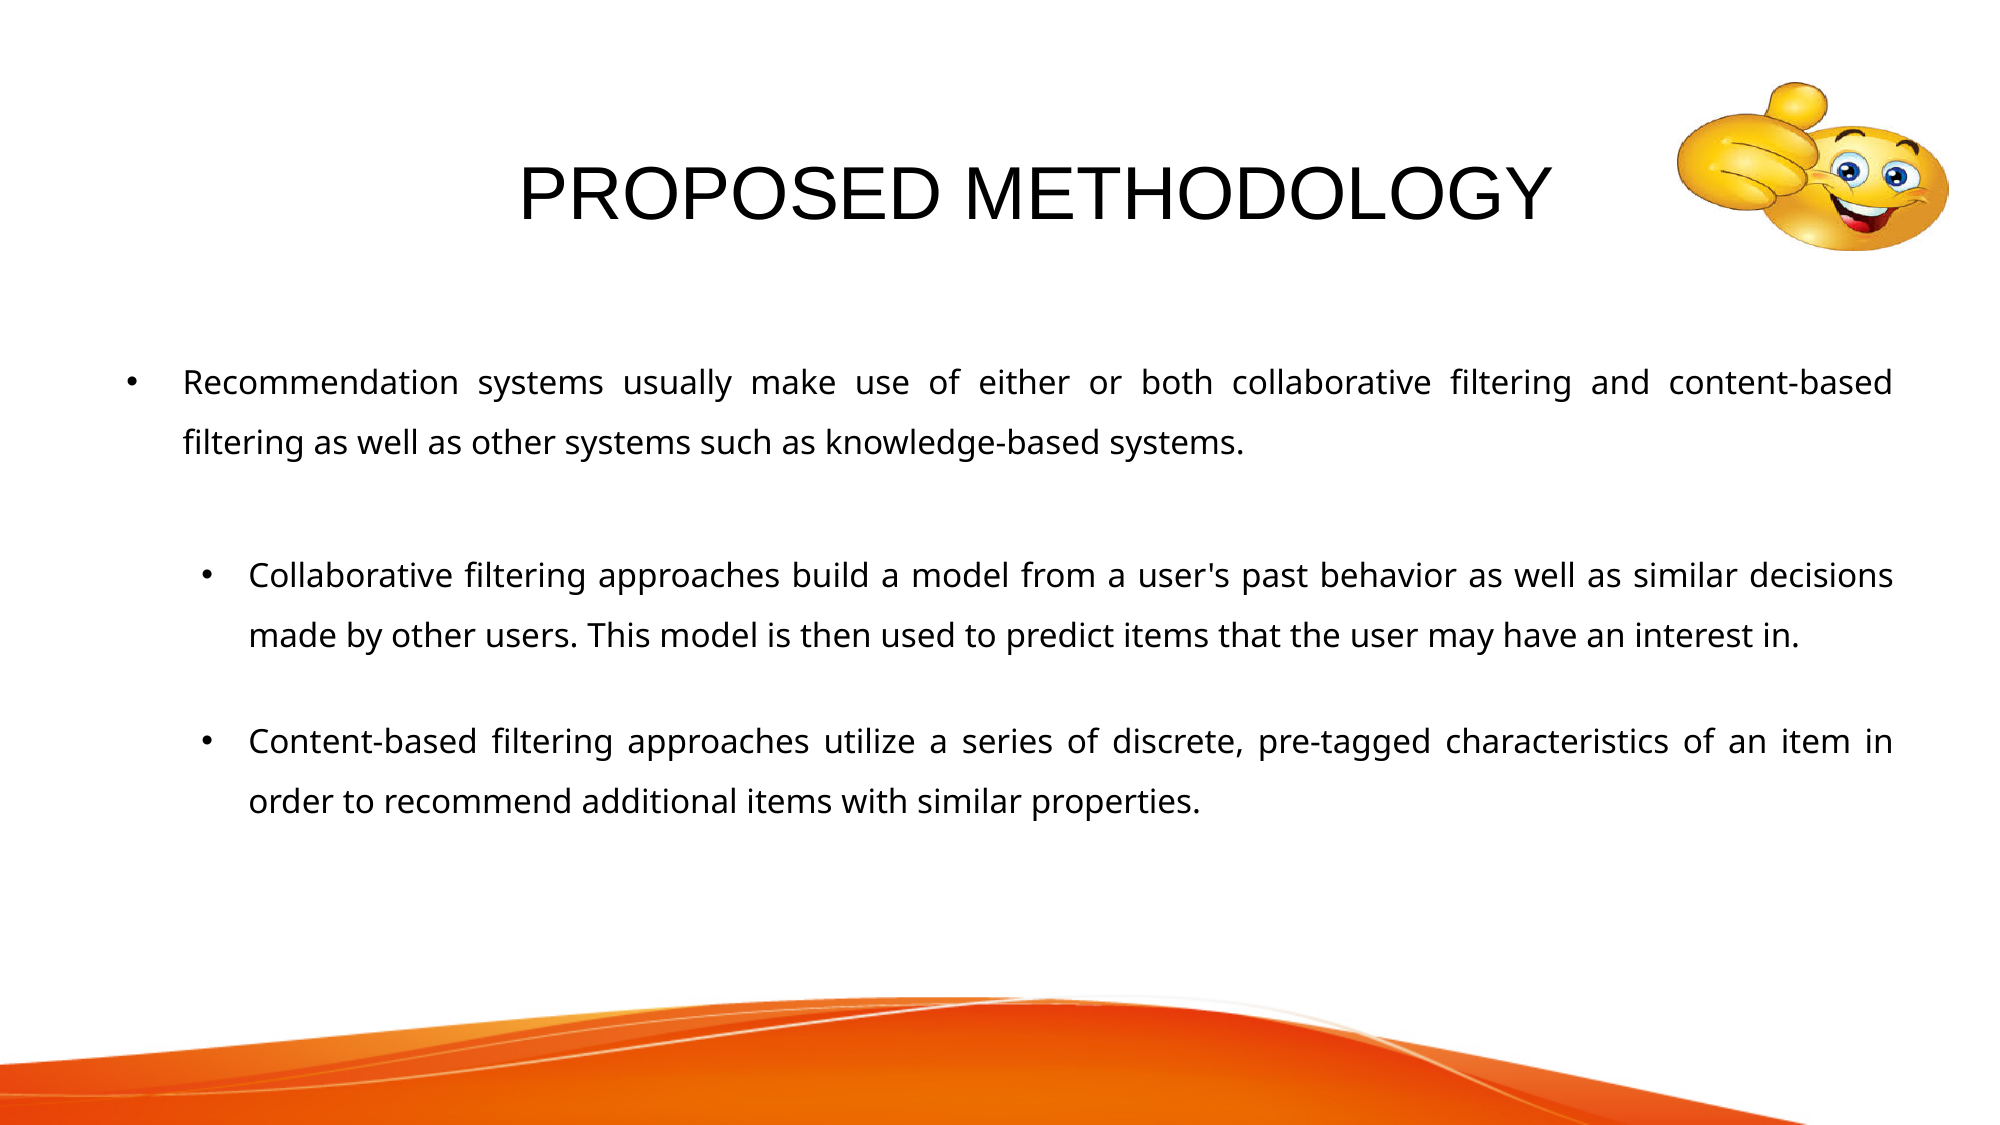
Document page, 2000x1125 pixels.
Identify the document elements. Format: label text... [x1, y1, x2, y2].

text_box PROPOSED METHODOLOGY [249, 87, 1671, 242]
picture [0, 0, 2000, 1125]
text_box Recommendation systems usually make use of either or both collaborative filtering and content-based filtering as well as other systems such as knowledge-based systems. Collaborative filtering approaches build a model from a user's past behavior as well as similar decisions made by other users. This model is then used to predict items that the user may have an interest in. Content-based filtering approaches utilize a series of discrete, pre-tagged characteristics of an item in order to recommend additional items with similar properties. [111, 333, 1912, 971]
